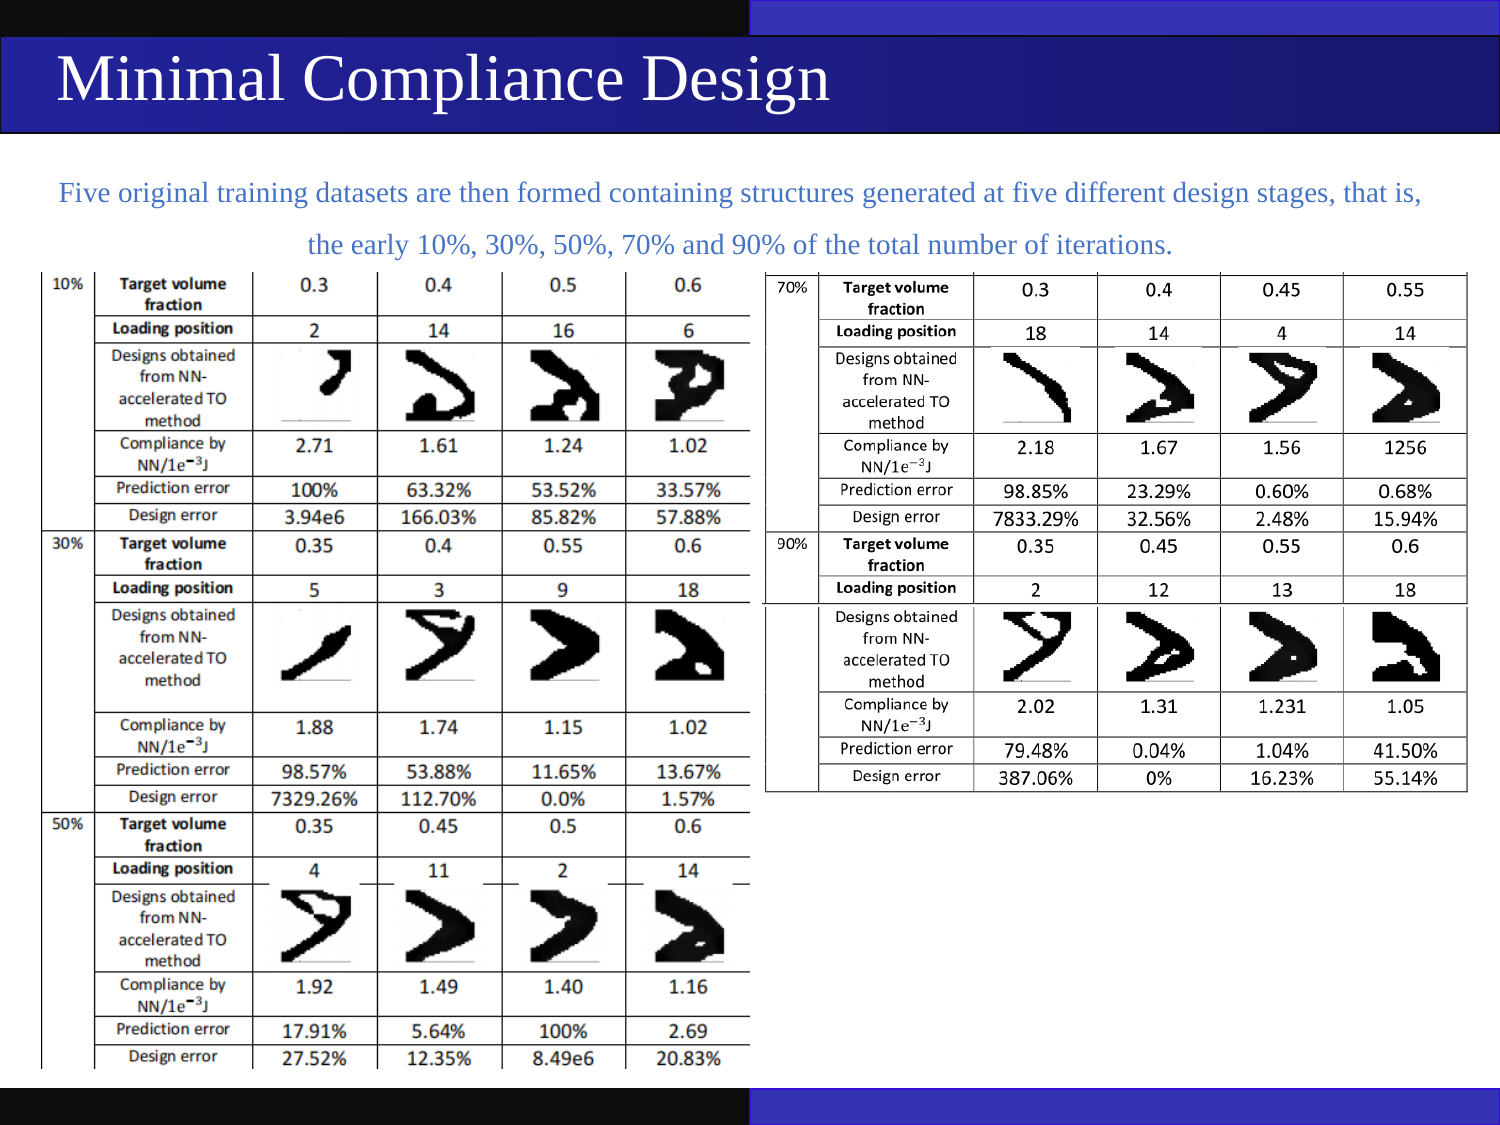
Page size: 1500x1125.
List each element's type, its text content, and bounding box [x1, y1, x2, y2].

slide_number [1059, 1042, 1397, 1103]
text_box Five original training datasets are then formed containing structures generated at five different design stages, that is, the early 10%, 30%, 50%, 70% and 90% of the total number of iterations. [41, 148, 1441, 845]
picture [762, 272, 1472, 794]
list Minimal Compliance Design [41, 37, 920, 121]
picture [40, 272, 750, 1069]
